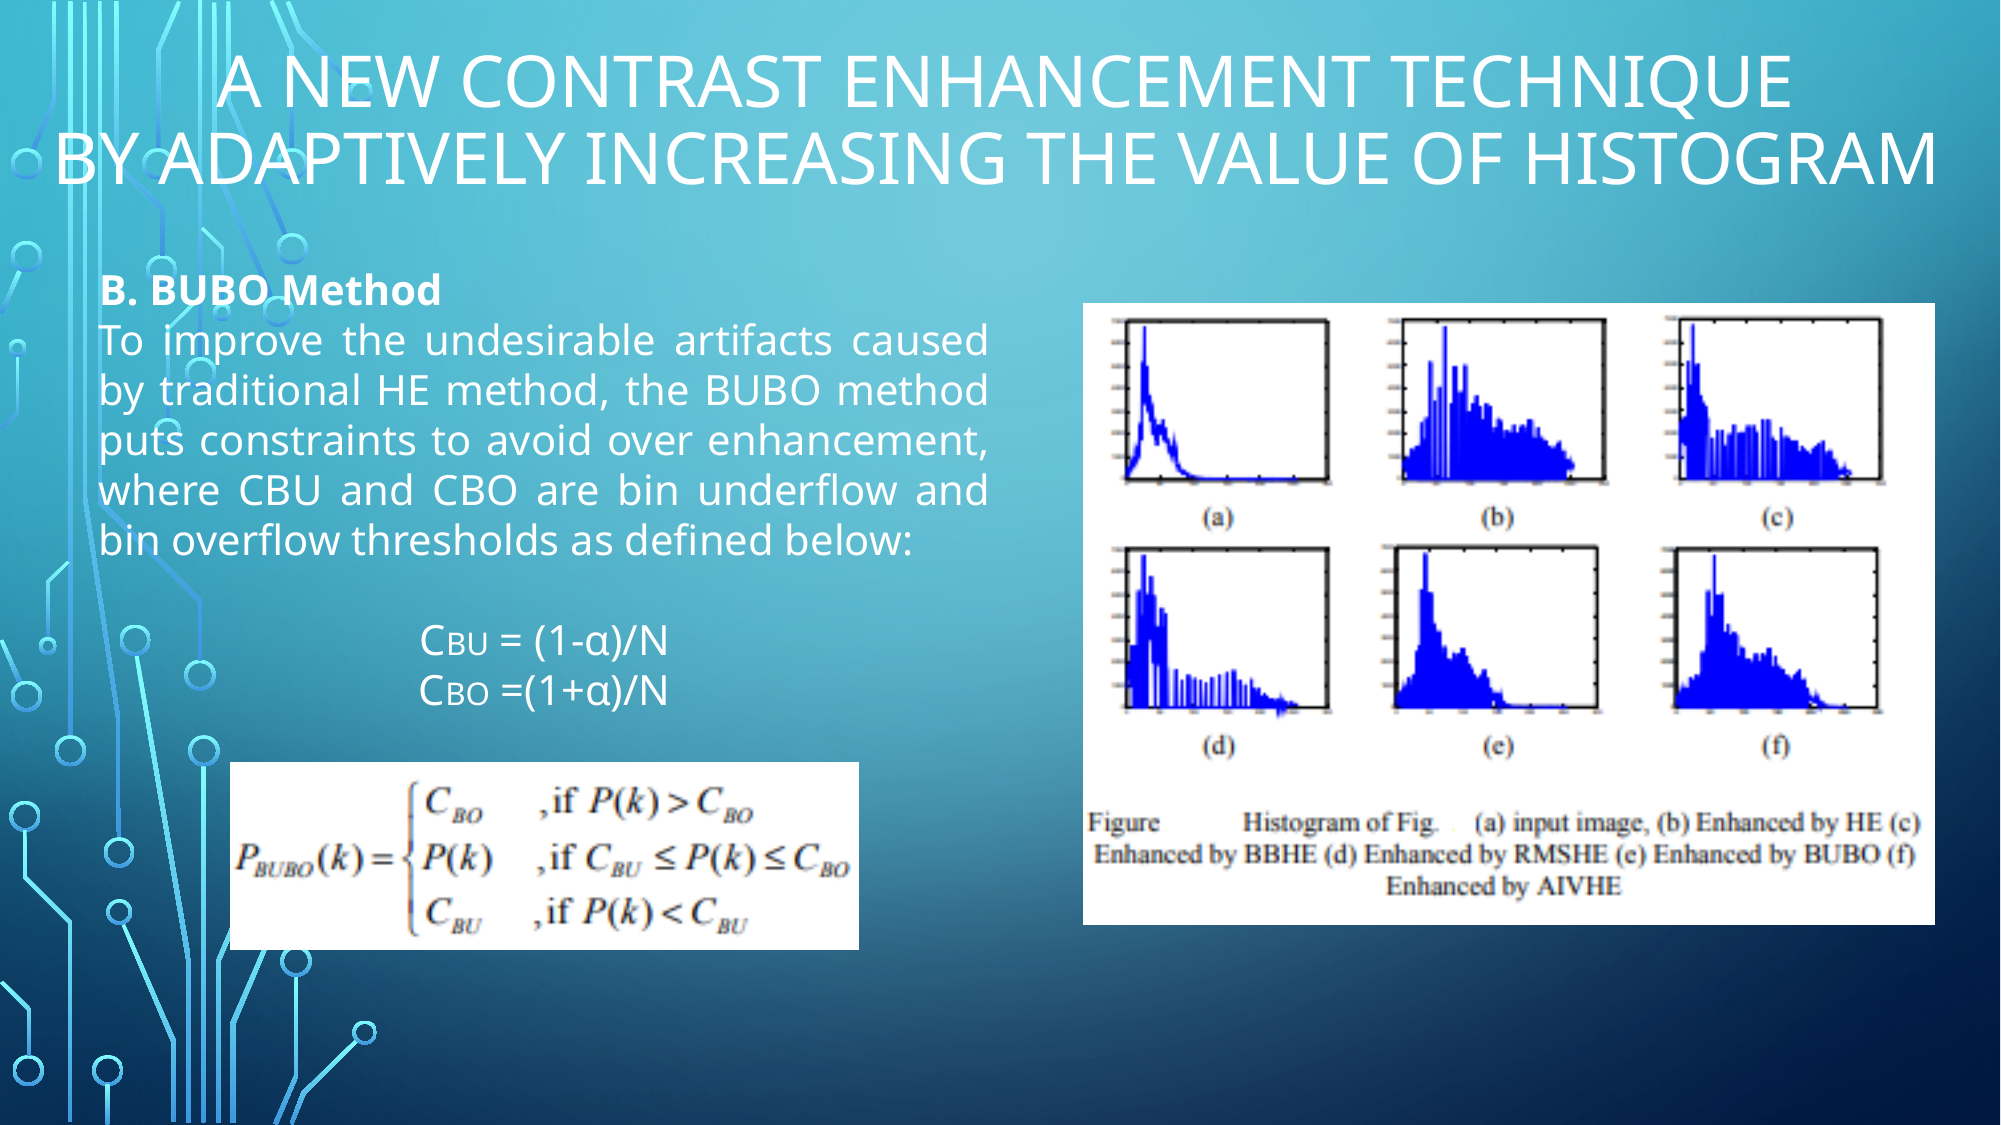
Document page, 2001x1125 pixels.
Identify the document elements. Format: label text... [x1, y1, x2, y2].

picture [230, 762, 860, 950]
text_box B. BUBO Method To improve the undesirable artifacts caused by traditional HE method, the BUBO method puts constraints to avoid over enhancement, where CBU and CBO are bin underflow and bin overflow thresholds as defined below: CBU = (1-α)/N CBO =(1+α)/N [83, 256, 1006, 722]
title A NEW CONTRAST ENHANCEMENT TECHNIQUE BY ADAPTIVELY INCREASING THE VALUE OF HISTOGRAM [22, 14, 1989, 208]
picture [1083, 303, 1936, 926]
